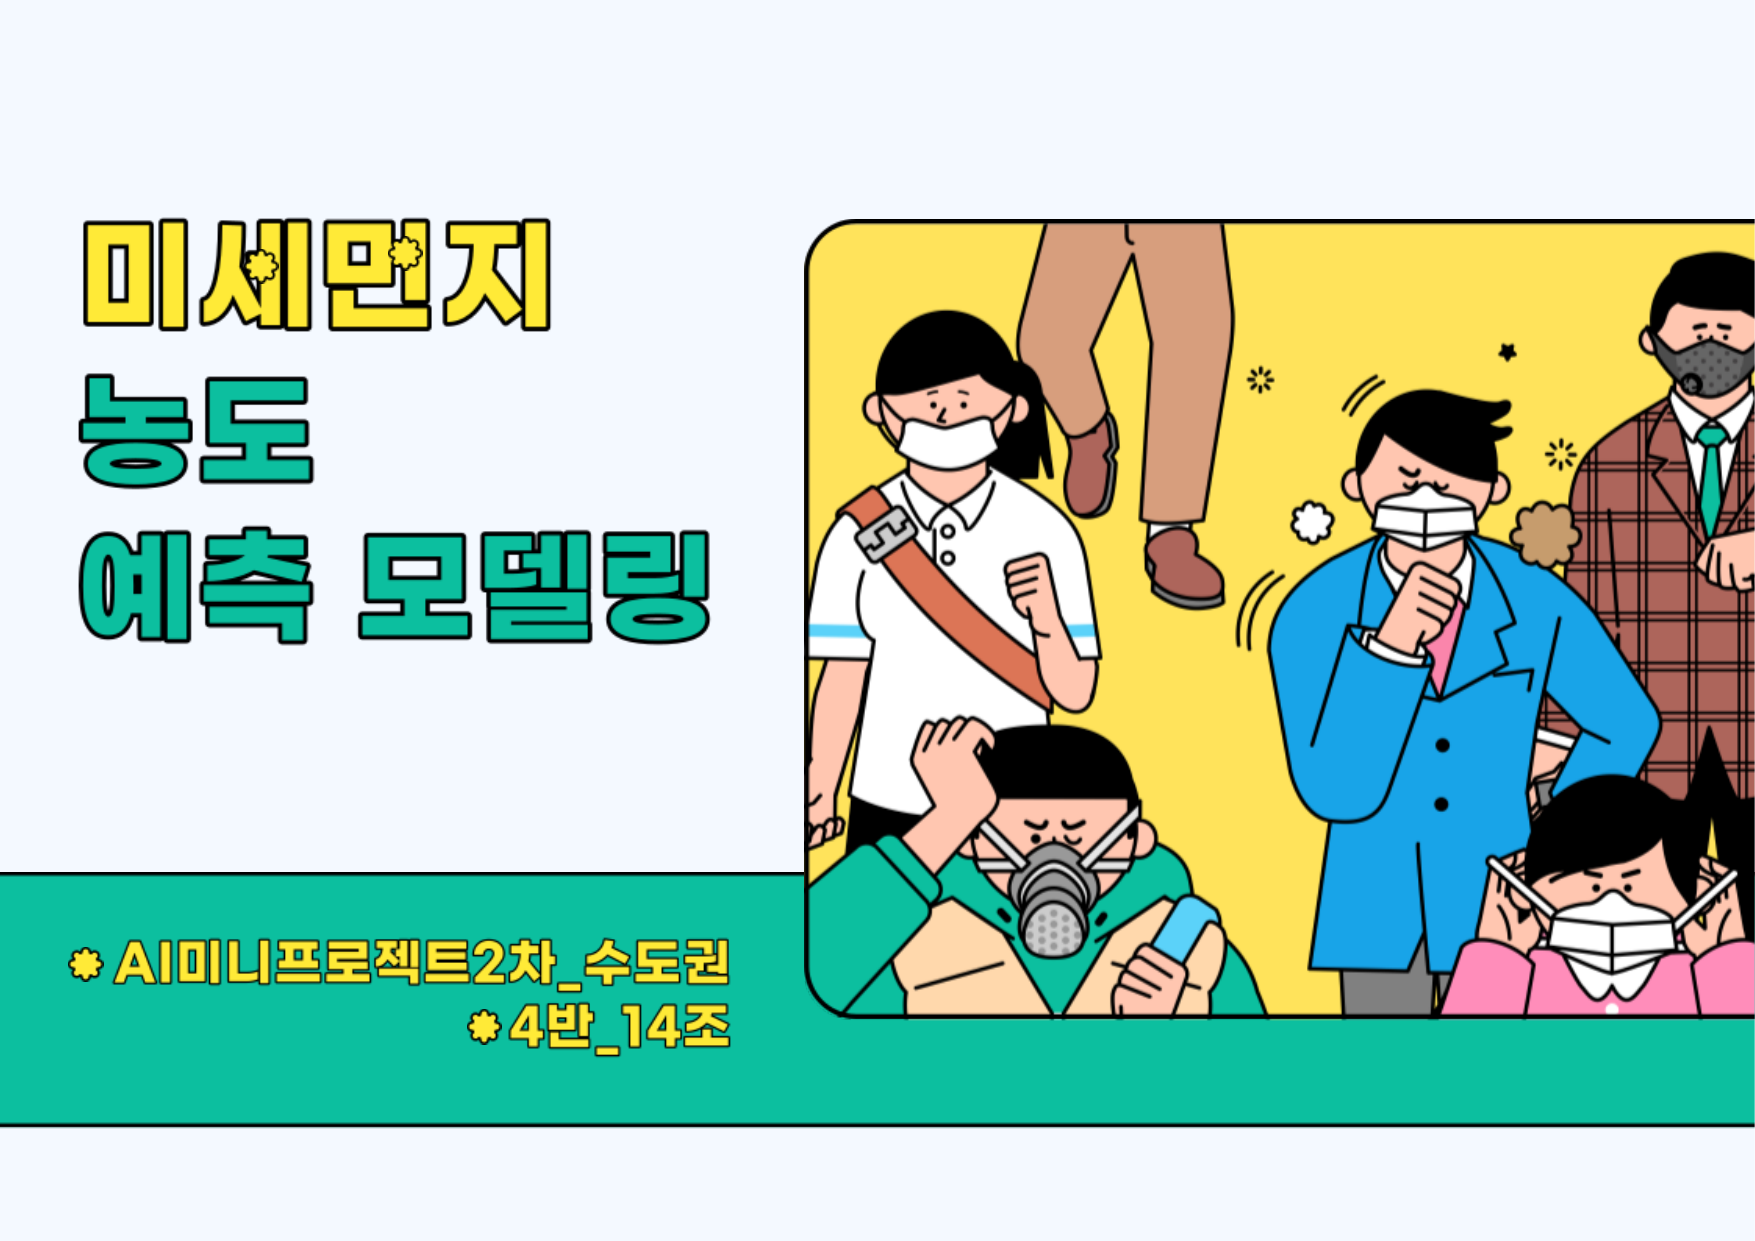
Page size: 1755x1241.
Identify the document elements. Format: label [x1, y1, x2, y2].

picture [0, 155, 1755, 1129]
